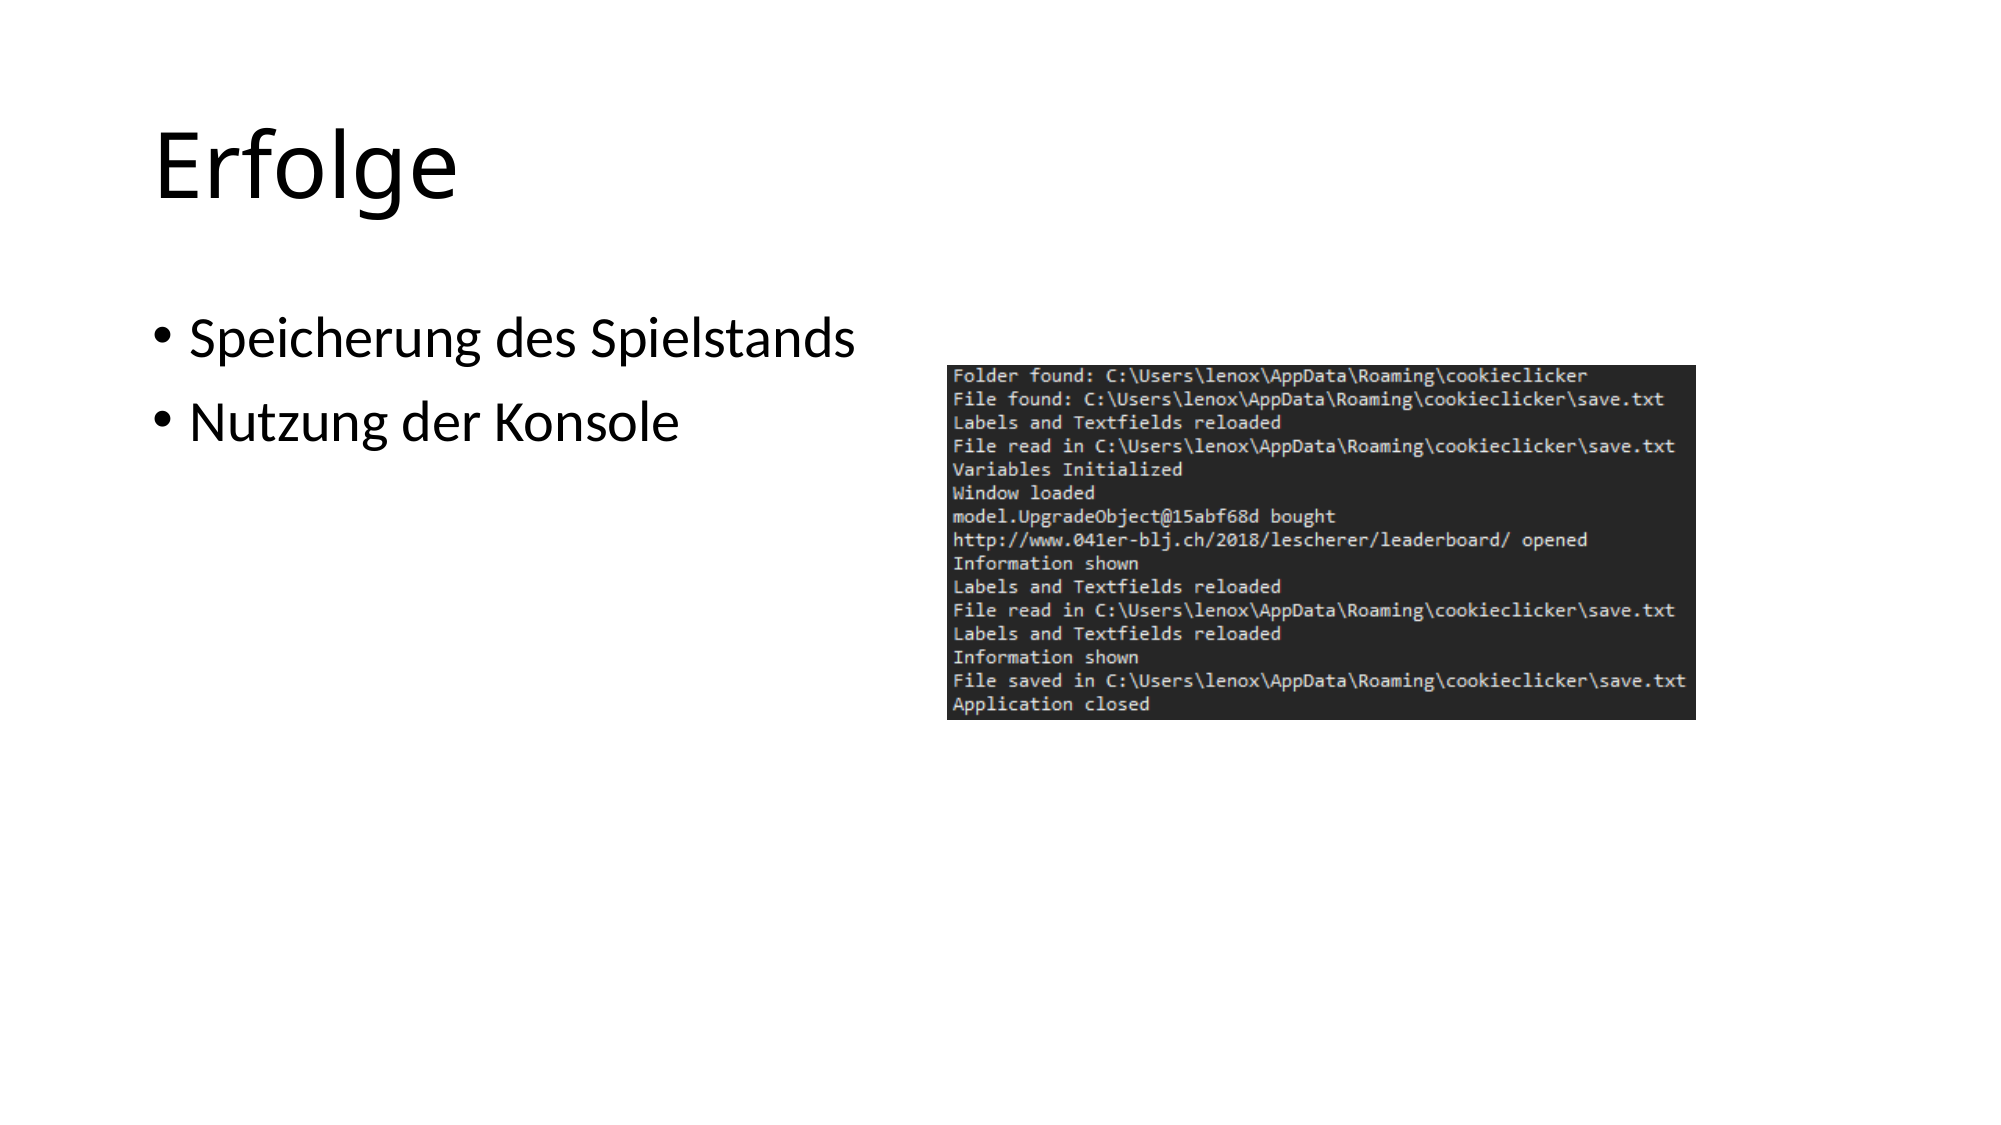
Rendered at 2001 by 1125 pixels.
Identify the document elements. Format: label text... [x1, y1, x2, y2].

picture [947, 365, 1696, 720]
list Speicherung des Spielstands Nutzung der Konsole [137, 299, 1863, 1014]
title Erfolge [137, 59, 1863, 278]
